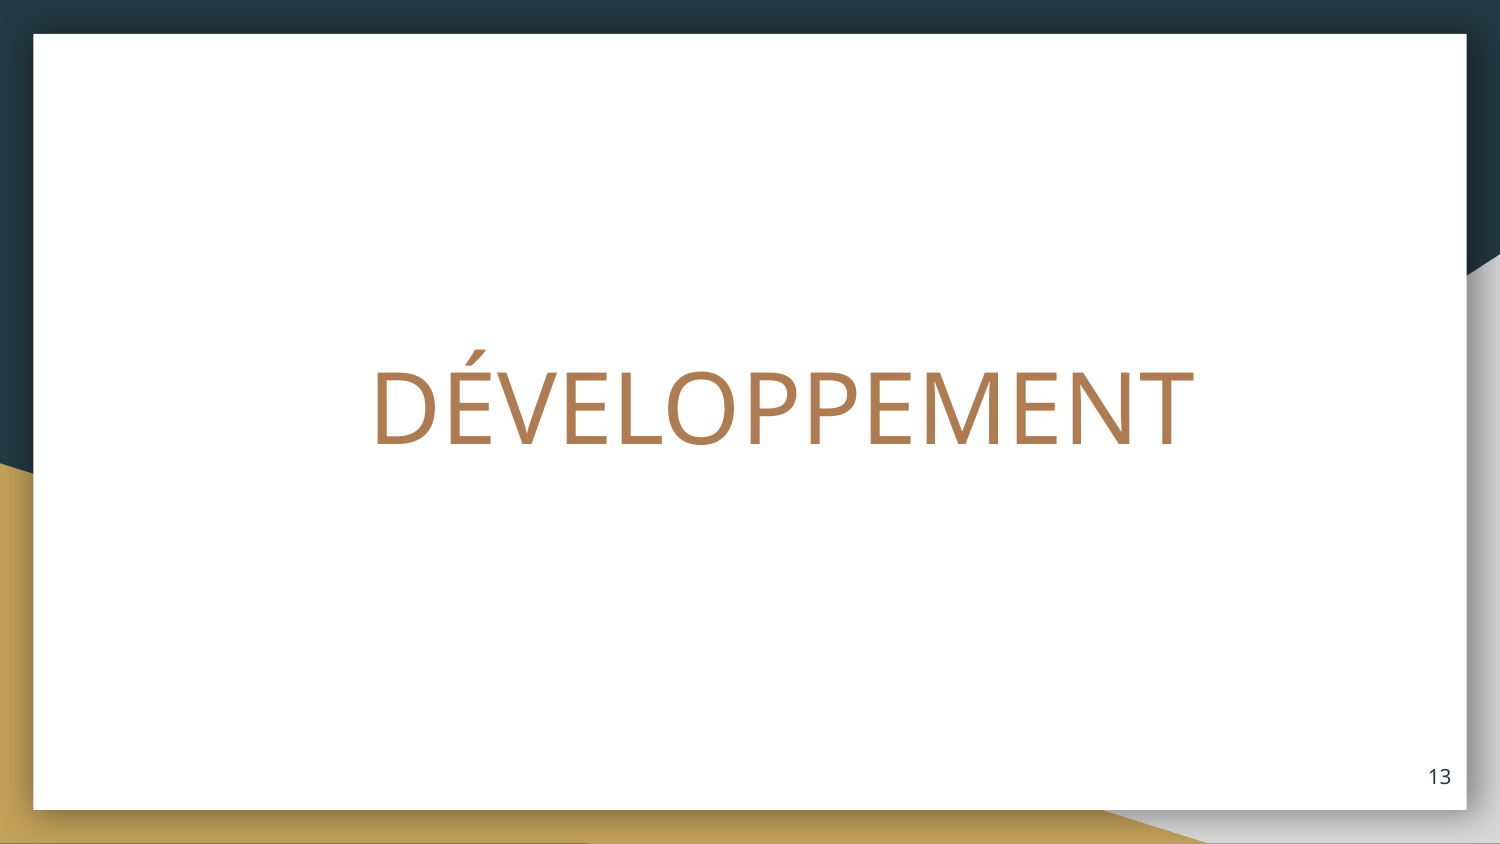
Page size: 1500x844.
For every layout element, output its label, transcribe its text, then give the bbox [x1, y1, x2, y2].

slide_number ‹#› [1376, 745, 1467, 810]
title DÉVELOPPEMENT [204, 329, 1360, 480]
